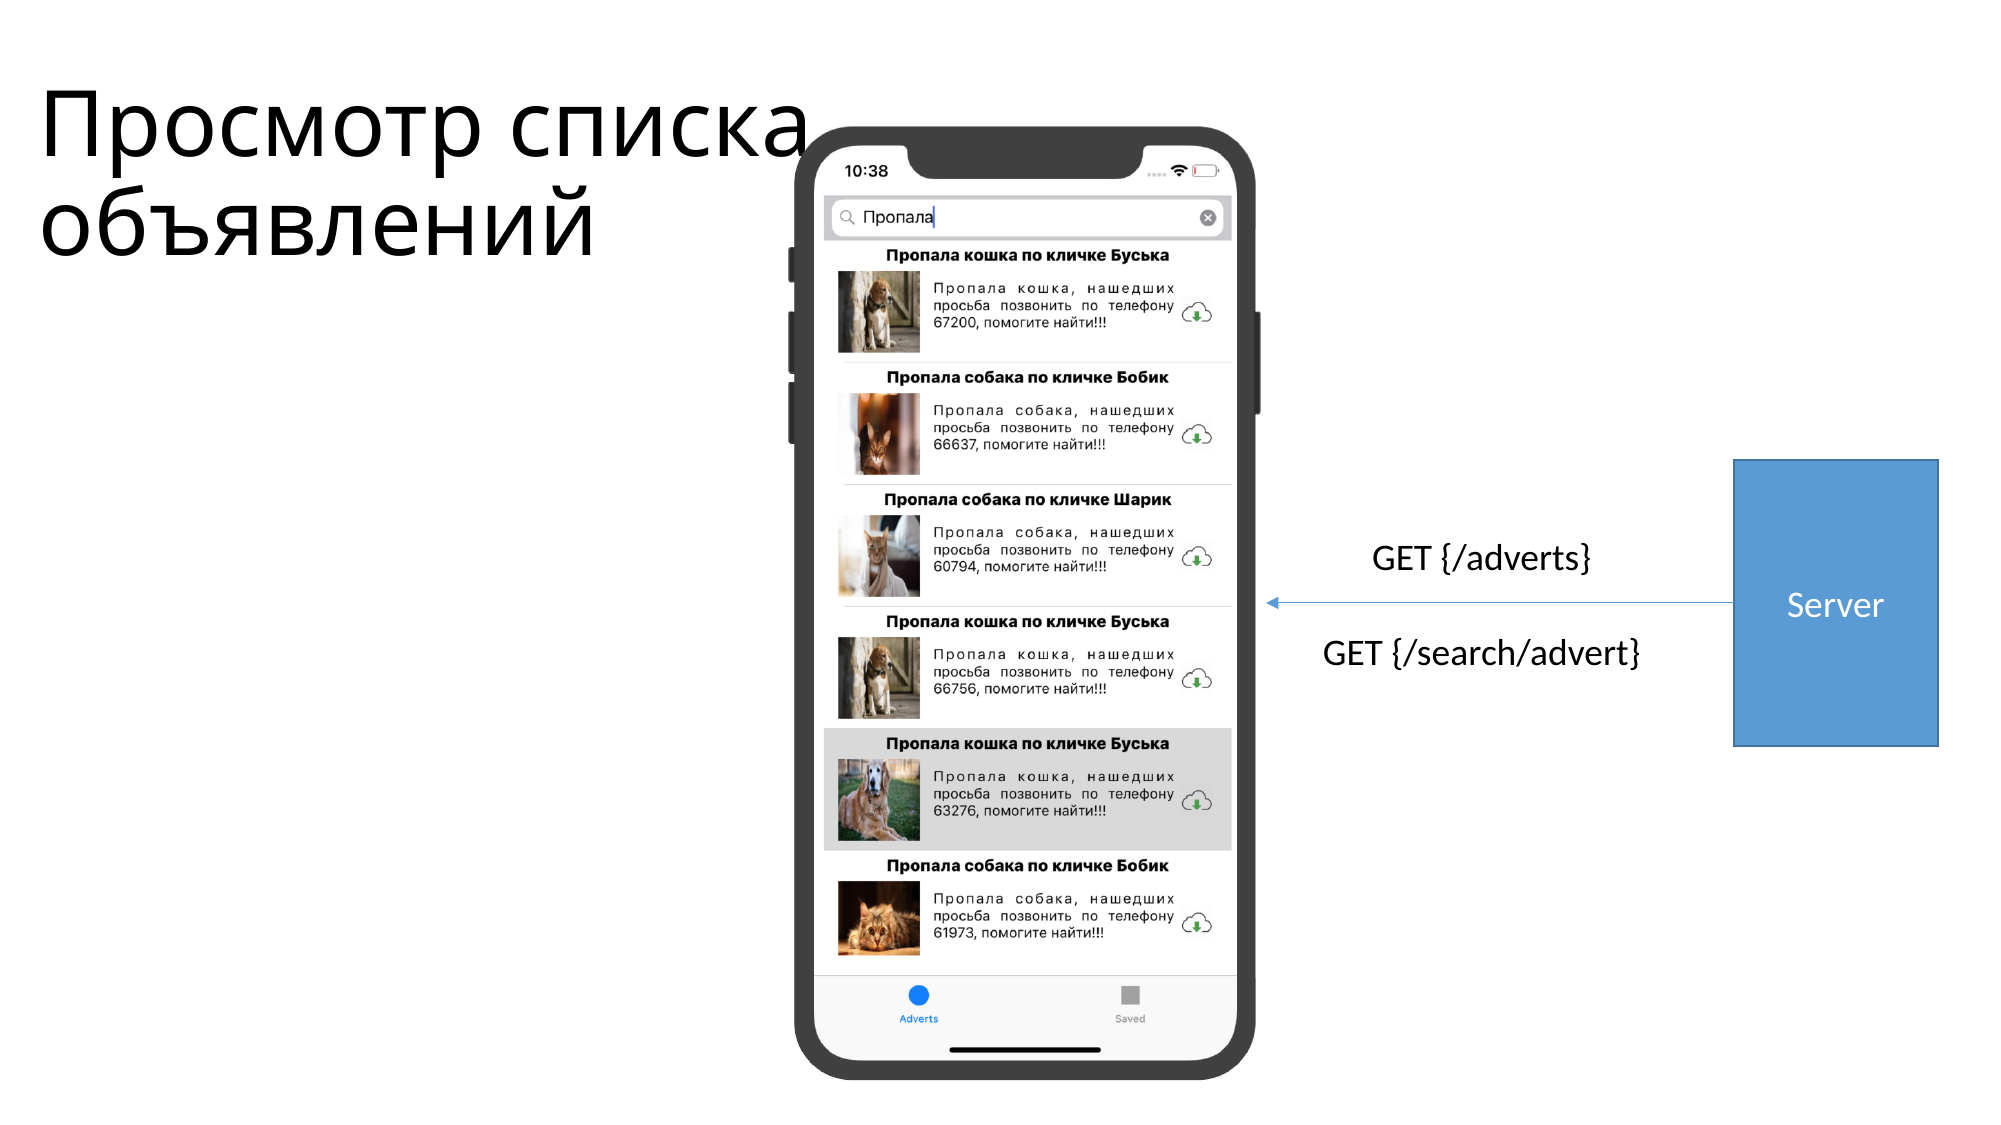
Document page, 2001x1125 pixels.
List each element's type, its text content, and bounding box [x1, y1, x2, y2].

text_box Server [1733, 459, 1939, 747]
picture [783, 125, 1266, 1081]
title Просмотр списка объявлений [23, 67, 1749, 286]
text_box GET {/adverts} [1357, 525, 1607, 586]
text_box GET {/search/advert} [1308, 620, 1656, 681]
